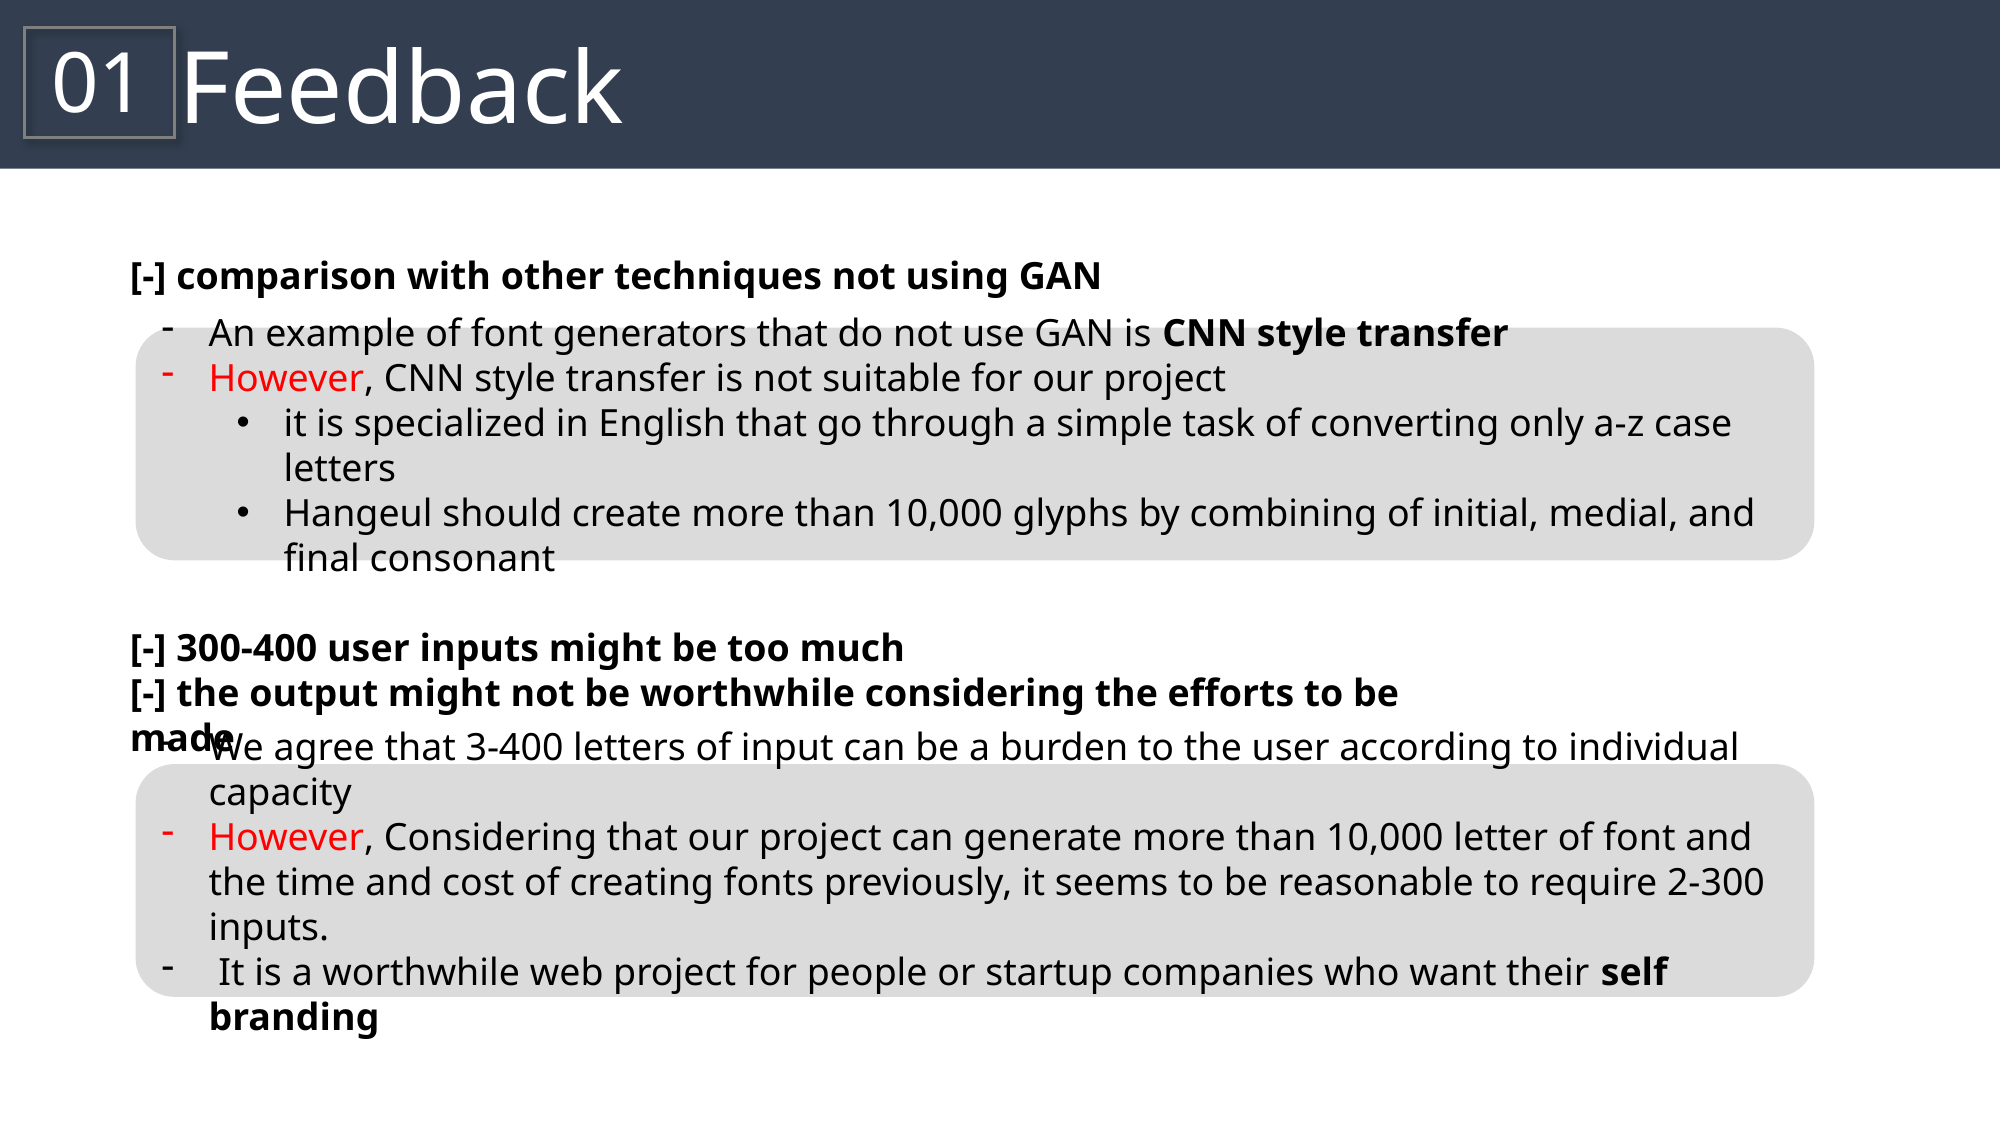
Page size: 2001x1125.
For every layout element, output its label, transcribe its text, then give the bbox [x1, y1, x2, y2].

text_box Feedback [163, 16, 639, 151]
text_box 01 [36, 21, 161, 137]
text_box [-] 300-400 user inputs might be too much [-] the output might not be worthwhile considering the efforts to be made [115, 616, 1521, 767]
text_box An example of font generators that do not use GAN is CNN style transfer However, CNN style transfer is not suitable for our project it is specialized in English that go through a simple task of converting only a-z case letters Hangeul should create more than 10,000 glyphs by combining of initial, medial, and final consonant [134, 326, 1816, 562]
text_box We agree that 3-400 letters of input can be a burden to the user according to individual capacity However, Considering that our project can generate more than 10,000 letter of font and the time and cost of creating fonts previously, it seems to be reasonable to require 2-300 inputs. It is a worthwhile web project for people or startup companies who want their self branding [134, 763, 1816, 998]
text_box [23, 26, 163, 139]
text_box [-] comparison with other techniques not using GAN [114, 244, 1393, 305]
text_box [0, 0, 2000, 170]
